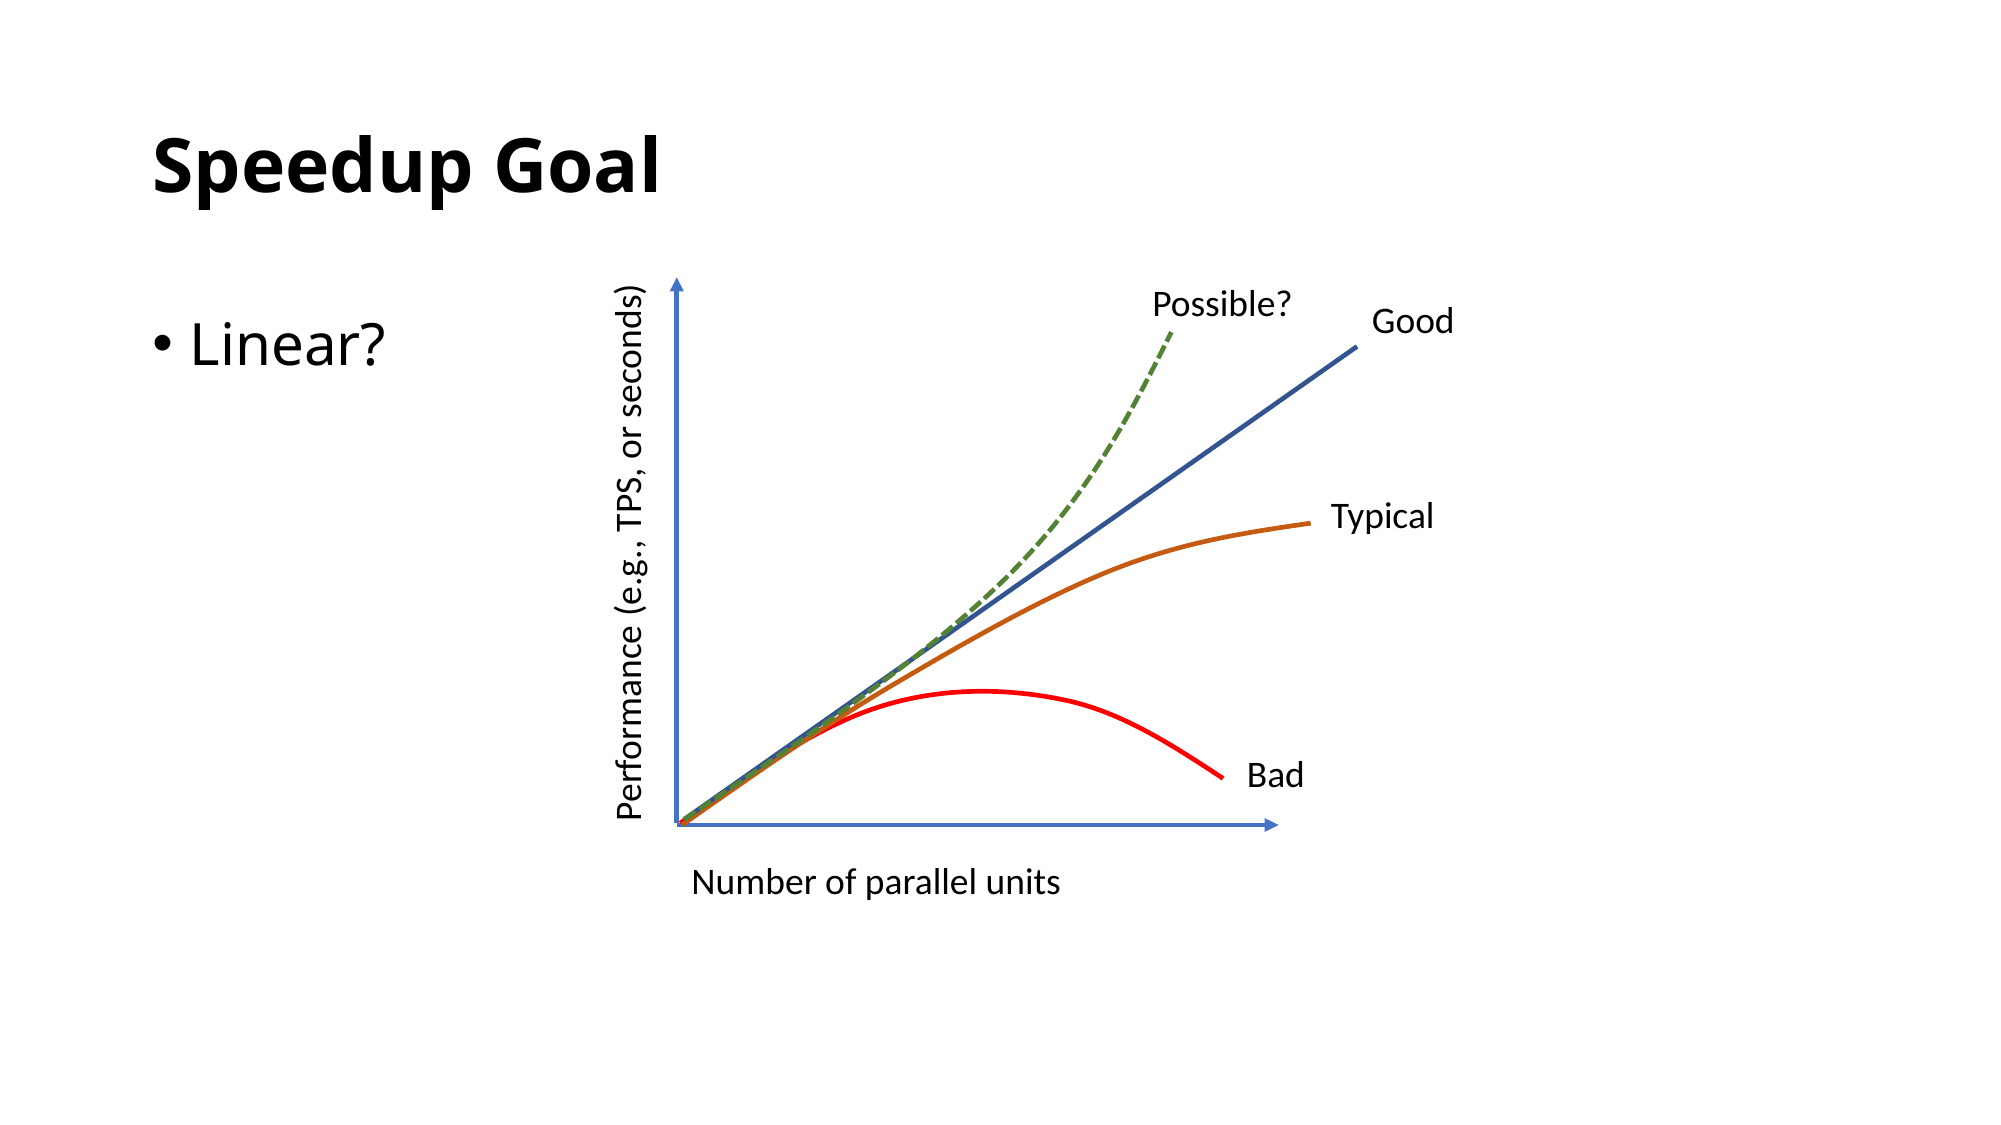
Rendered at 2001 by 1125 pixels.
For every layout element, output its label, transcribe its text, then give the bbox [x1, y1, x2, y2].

text_box Performance (e.g., TPS, or seconds) [596, 264, 656, 836]
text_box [682, 483, 1465, 825]
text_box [1336, 288, 1506, 820]
title Speedup Goal [137, 59, 1863, 278]
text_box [683, 271, 1336, 820]
list Linear? [137, 299, 1863, 1014]
text_box Number of parallel units [676, 849, 1307, 910]
